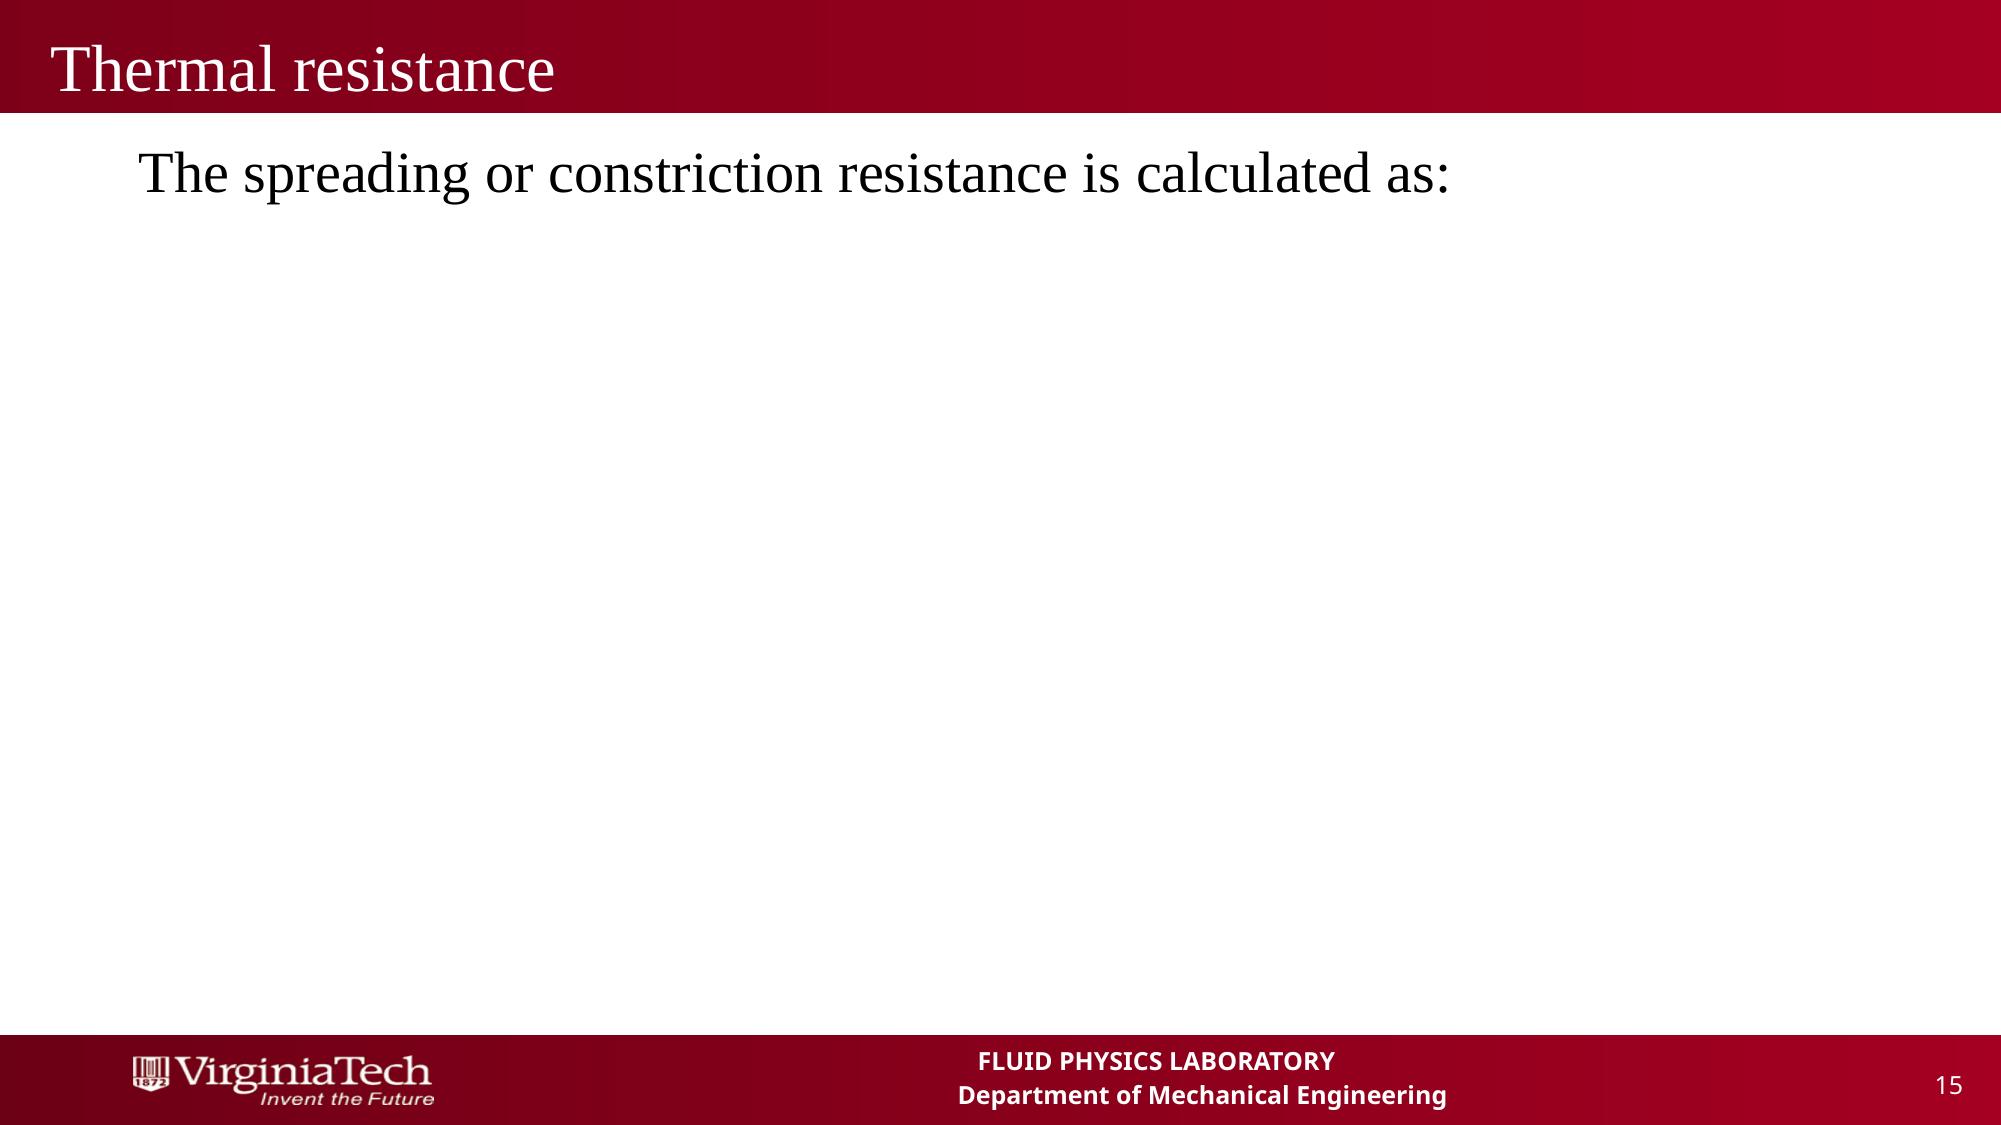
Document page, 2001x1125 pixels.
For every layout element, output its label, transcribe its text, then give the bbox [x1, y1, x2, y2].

title Thermal resistance [0, 0, 2000, 113]
picture [133, 1055, 434, 1105]
slide_number 15 [1913, 1062, 2000, 1108]
